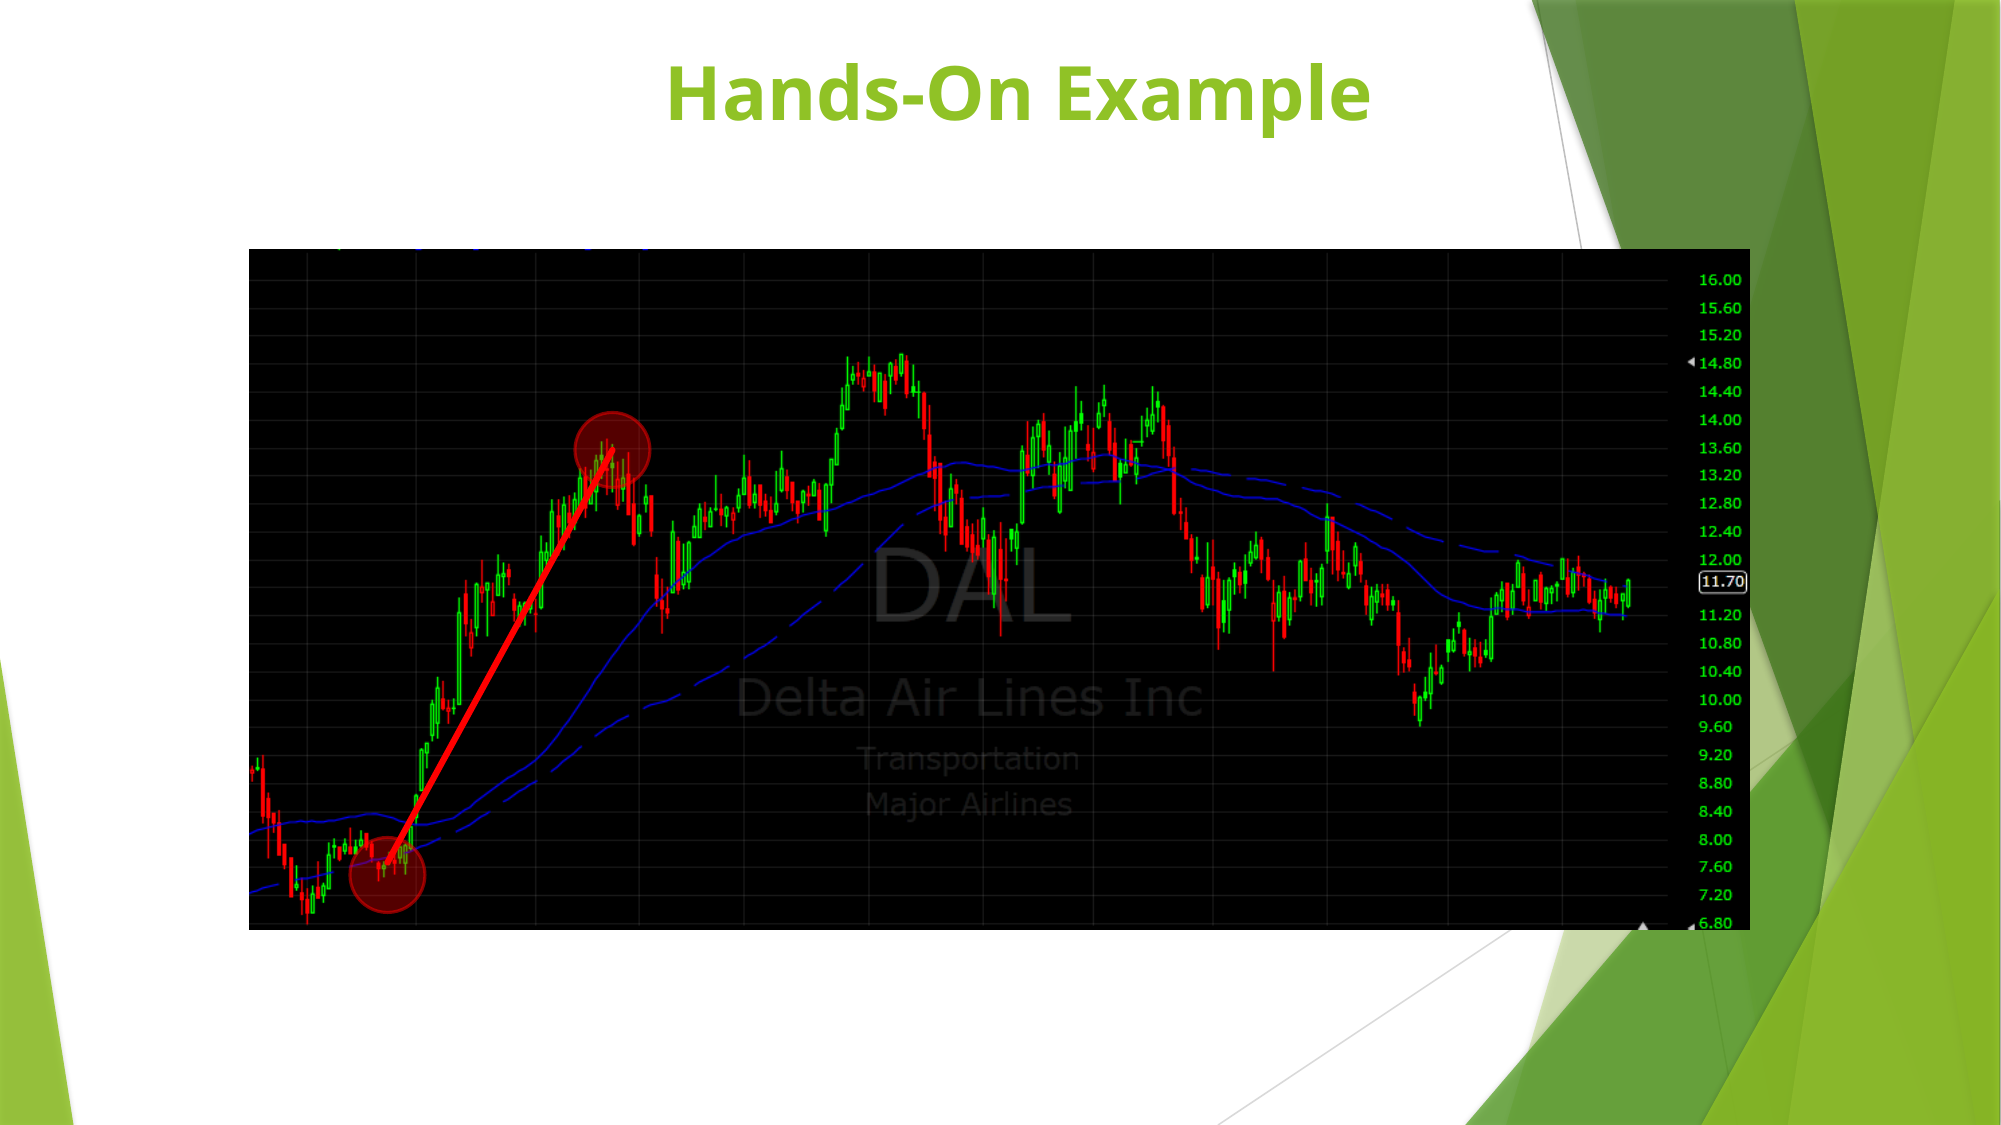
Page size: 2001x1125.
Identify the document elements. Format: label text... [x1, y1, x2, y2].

title Hands-On Example [350, 37, 1688, 200]
picture [249, 249, 1751, 930]
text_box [293, 543, 707, 770]
